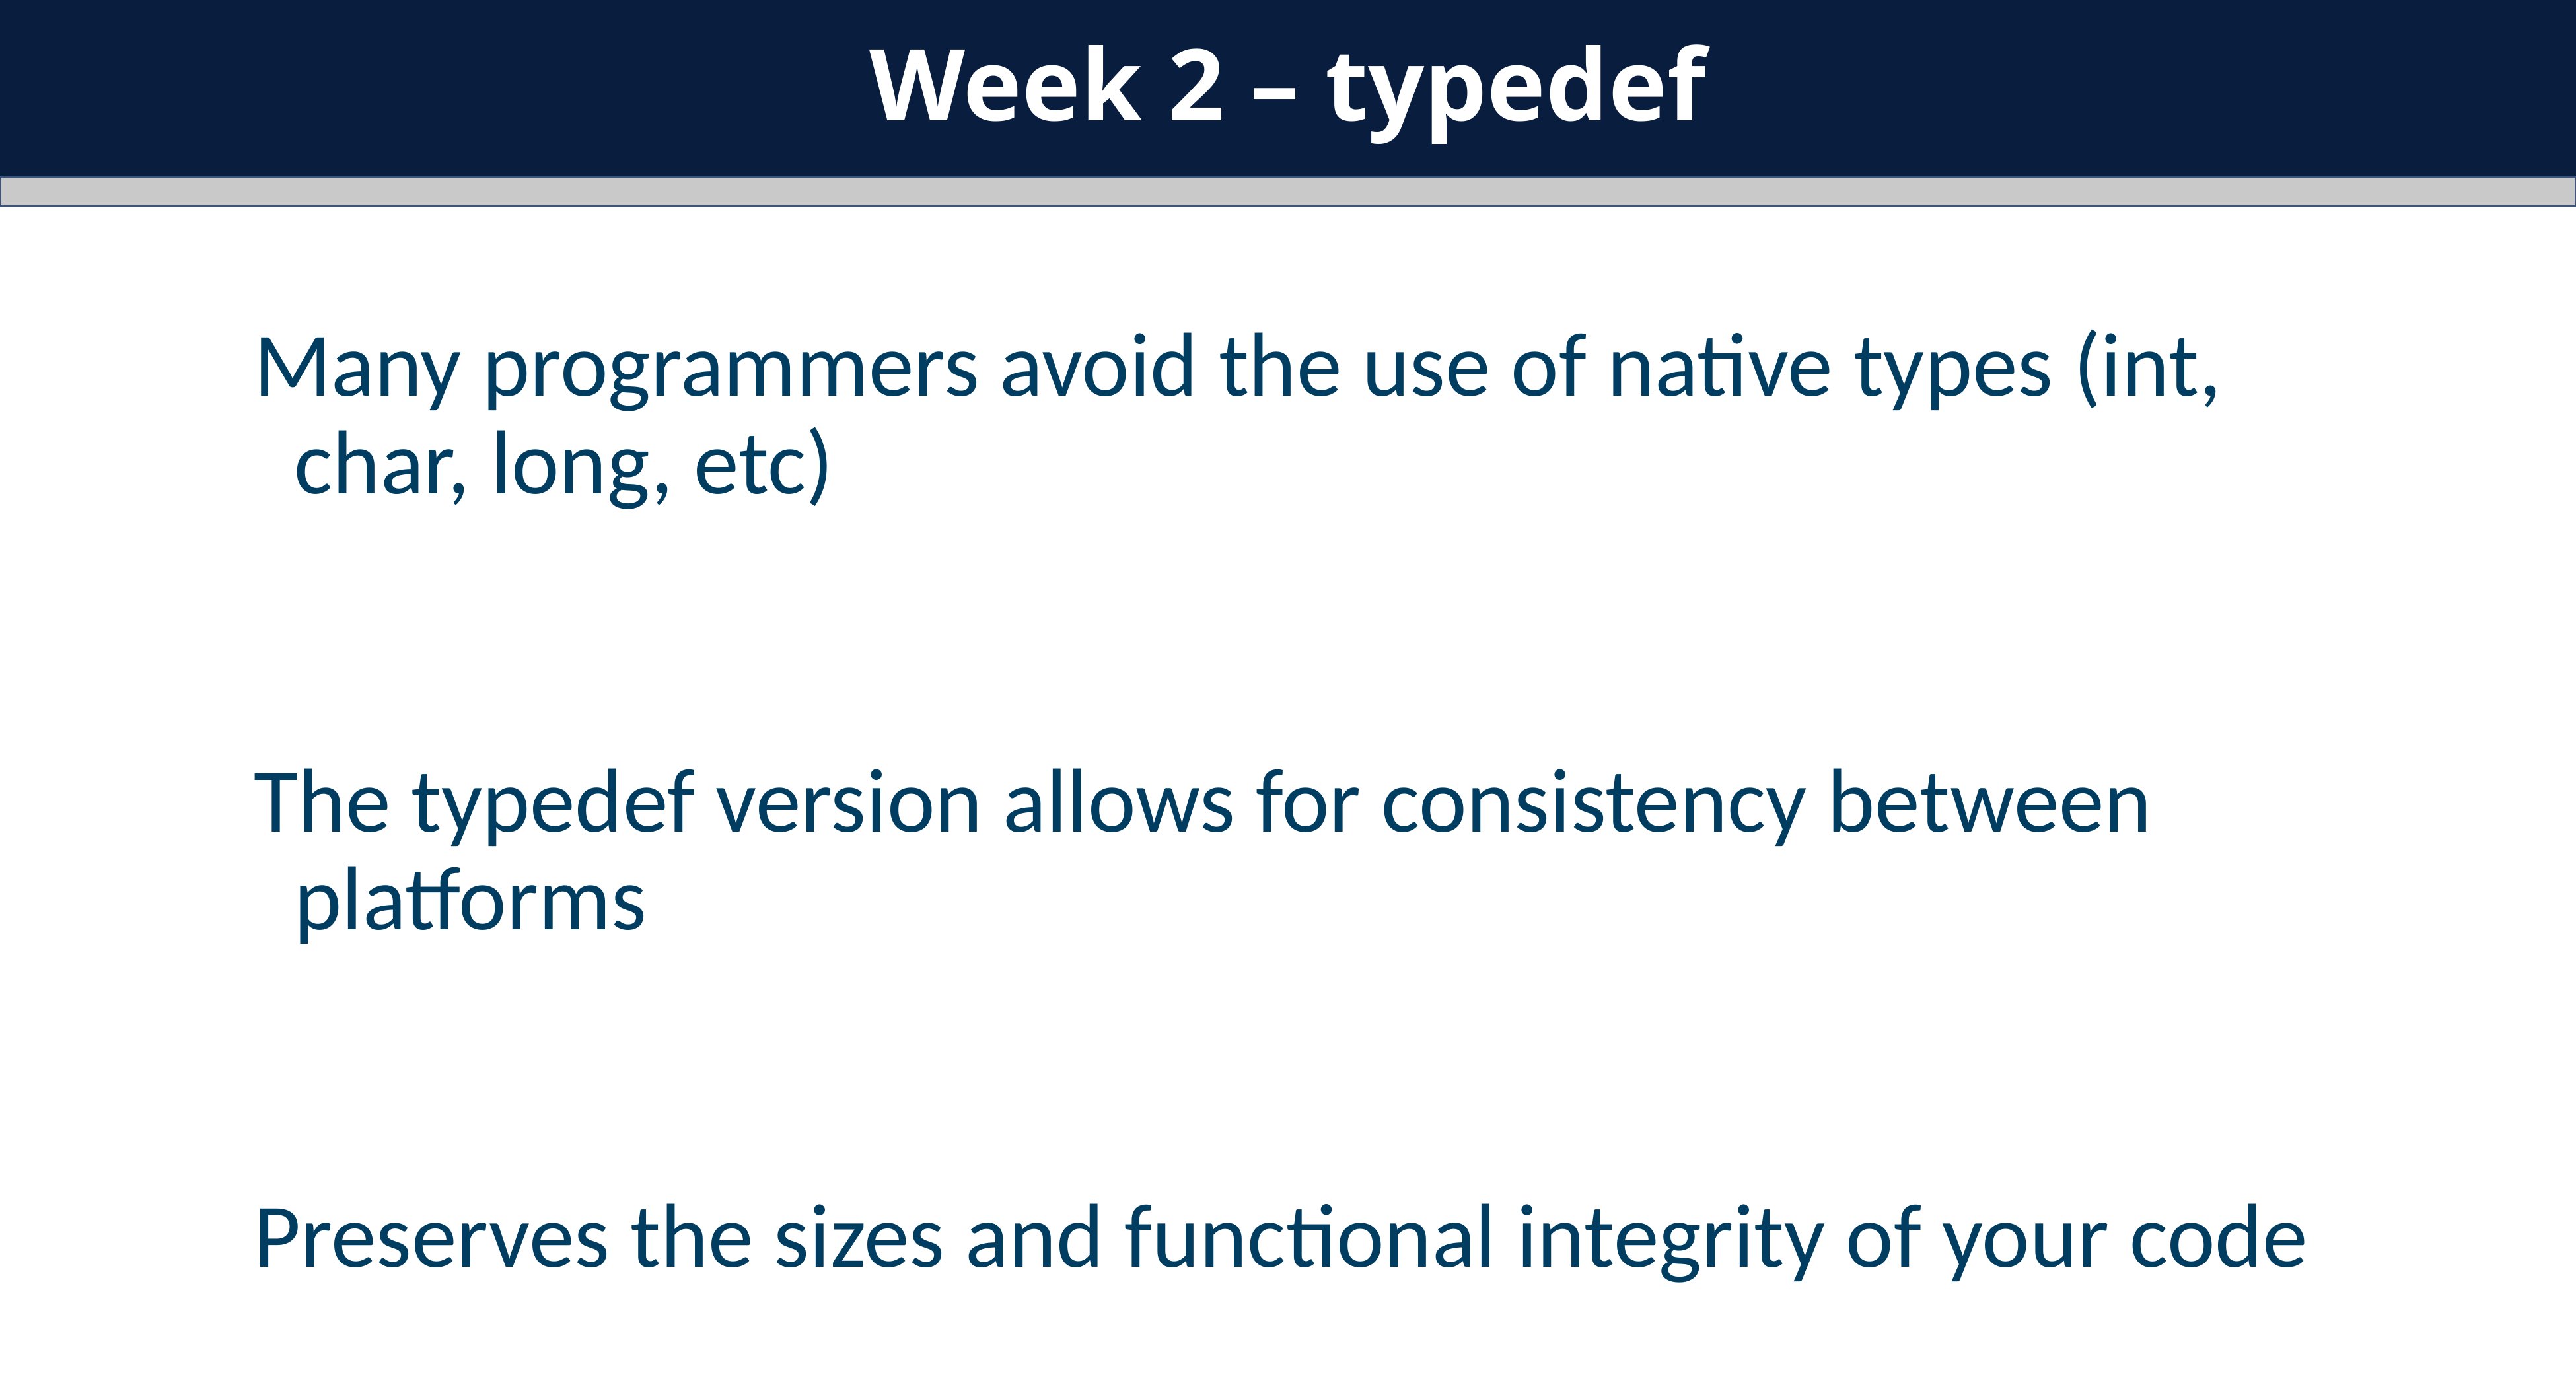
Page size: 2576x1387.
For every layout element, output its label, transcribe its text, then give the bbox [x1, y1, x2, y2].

text_box [0, 176, 2576, 207]
text_box Many programmers avoid the use of native types (int, char, long, etc) The typedef version allows for consistency between platforms Preserves the sizes and functional integrity of your code [244, 312, 2332, 1320]
text_box Week 2 – typedef [0, 0, 2576, 176]
